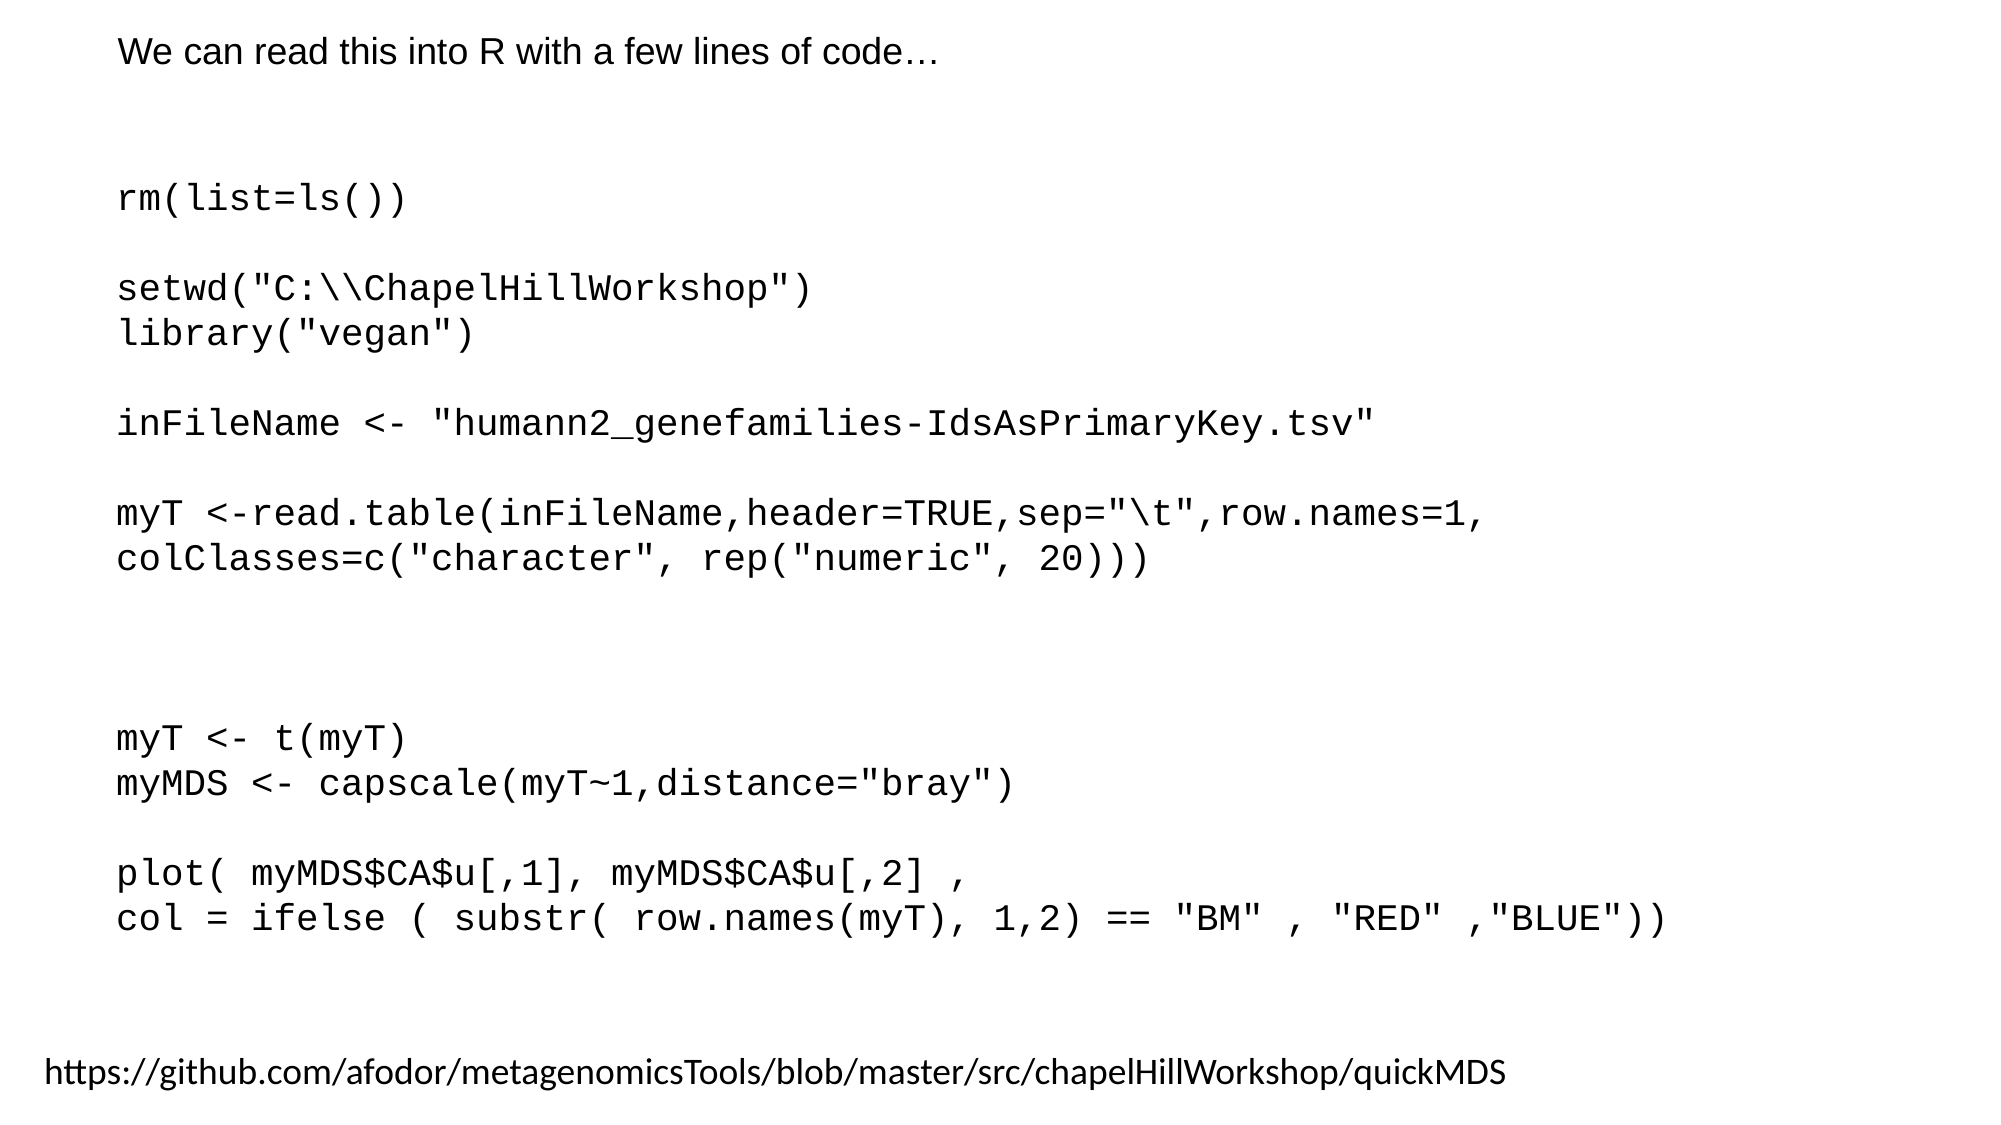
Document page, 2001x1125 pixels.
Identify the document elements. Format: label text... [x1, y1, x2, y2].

text_box rm(list=ls()) setwd("C:\\ChapelHillWorkshop") library("vegan") inFileName <- "humann2_genefamilies-IdsAsPrimaryKey.tsv" myT <-read.table(inFileName,header=TRUE,sep="\t",row.names=1, colClasses=c("character", rep("numeric", 20))) myT <- t(myT) myMDS <- capscale(myT~1,distance="bray") plot( myMDS$CA$u[,1], myMDS$CA$u[,2] , col = ifelse ( substr( row.names(myT), 1,2) == "BM" , "RED" ,"BLUE")) [101, 120, 1685, 991]
text_box https://github.com/afodor/metagenomicsTools/blob/master/src/chapelHillWorkshop/quickMDS [29, 1039, 1740, 1100]
text_box We can read this into R with a few lines of code… [102, 19, 957, 80]
